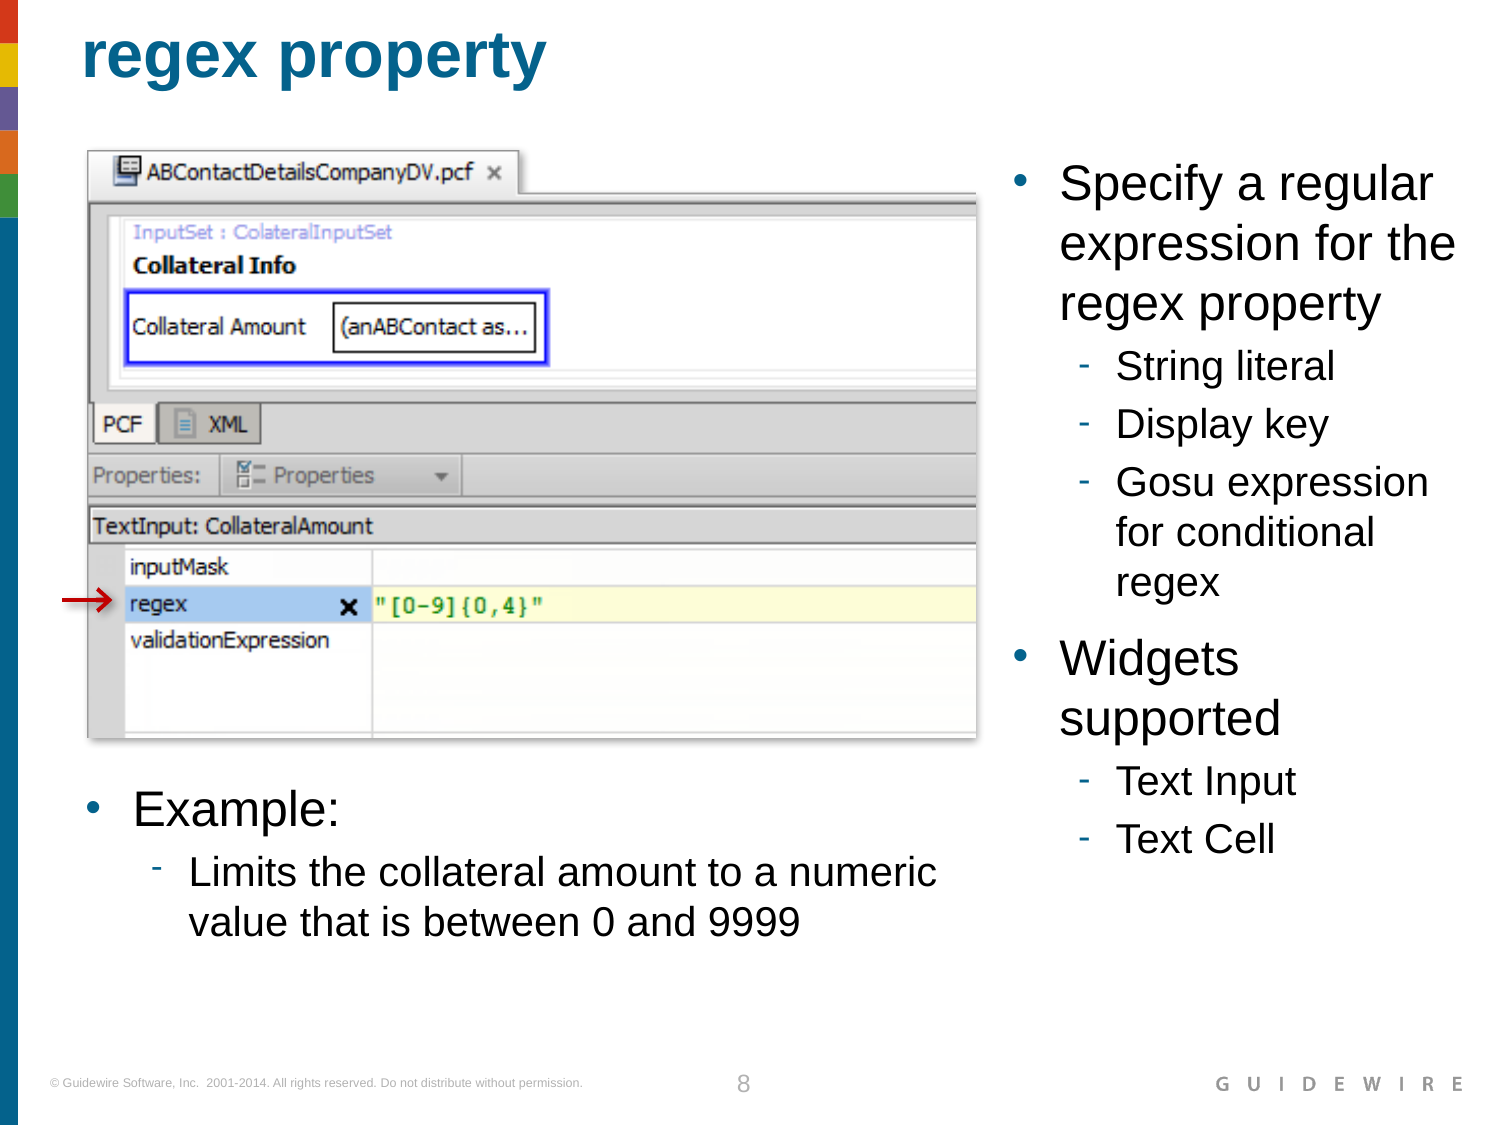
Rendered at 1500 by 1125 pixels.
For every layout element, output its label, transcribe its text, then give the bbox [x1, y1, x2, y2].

list Specify a regular expression for the regex property String literal Display key Gosu expression for conditional regex Widgets supported Text Input Text Cell [1012, 149, 1475, 750]
picture [1215, 1073, 1480, 1096]
list Example: Limits the collateral amount to a numeric value that is between 0 and 9999 [85, 776, 976, 1052]
picture [87, 150, 976, 738]
title regex property [81, 19, 1446, 142]
